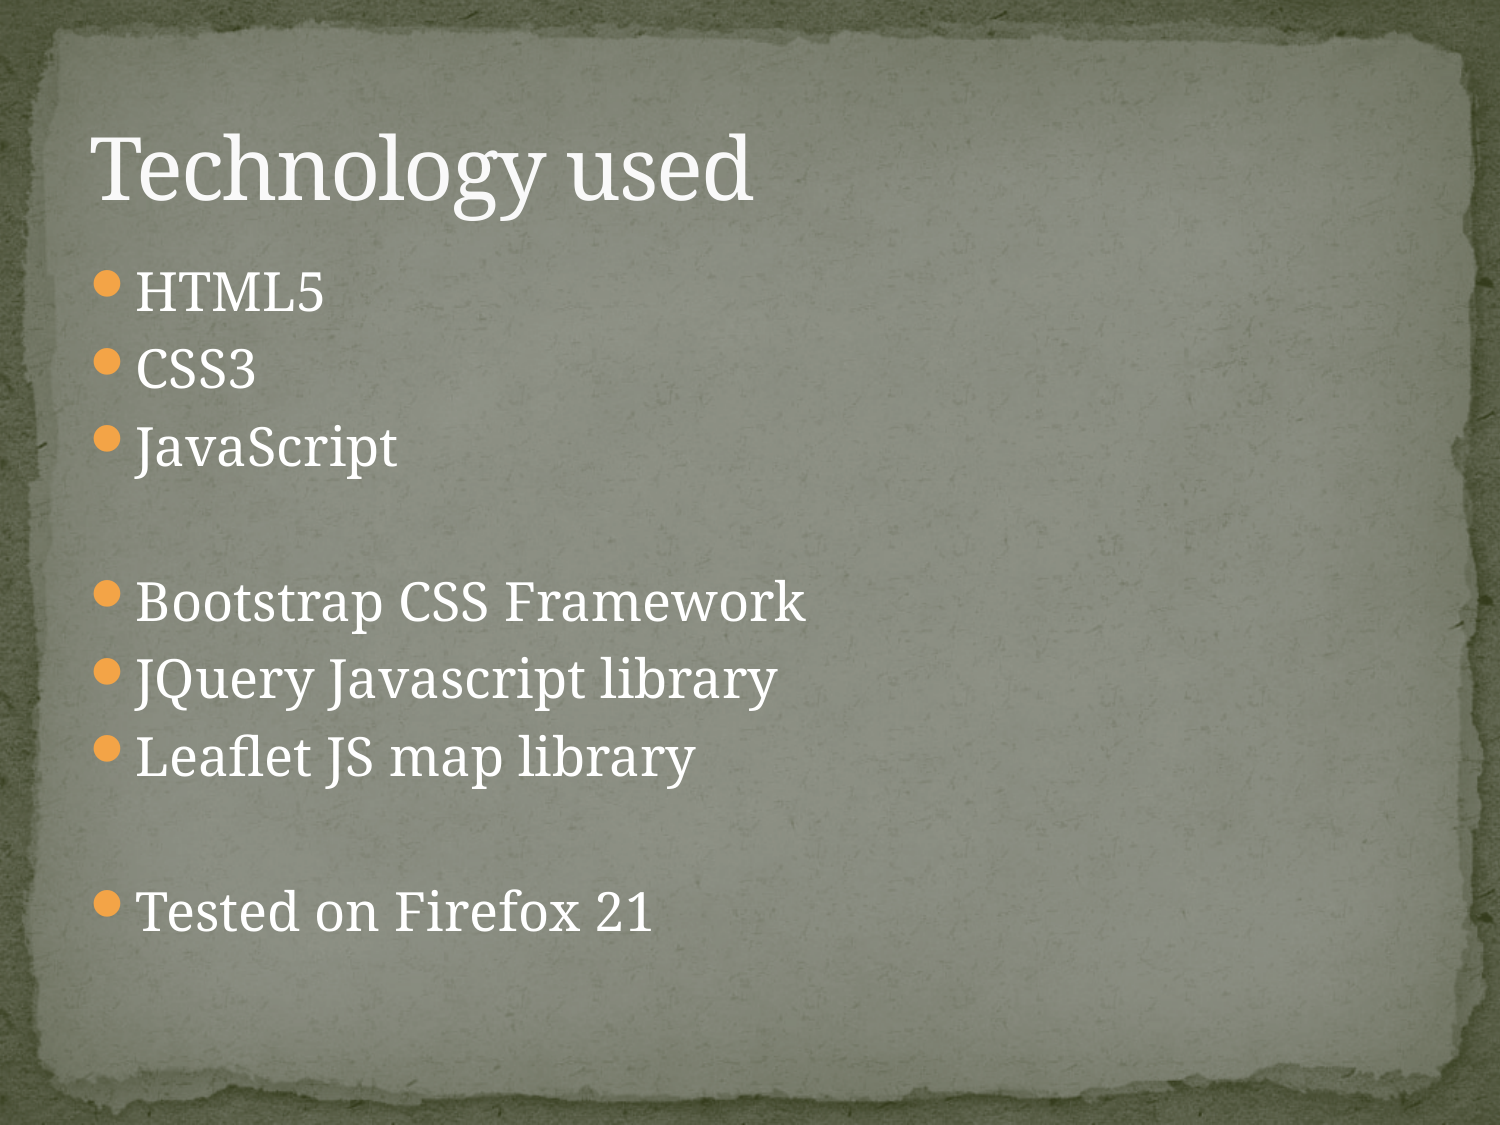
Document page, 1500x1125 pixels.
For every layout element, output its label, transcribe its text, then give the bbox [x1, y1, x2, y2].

list HTML5 CSS3 JavaScript Bootstrap CSS Framework JQuery Javascript library Leaflet JS map library Tested on Firefox 21 [75, 249, 1425, 1000]
title Technology used [74, 24, 1425, 225]
